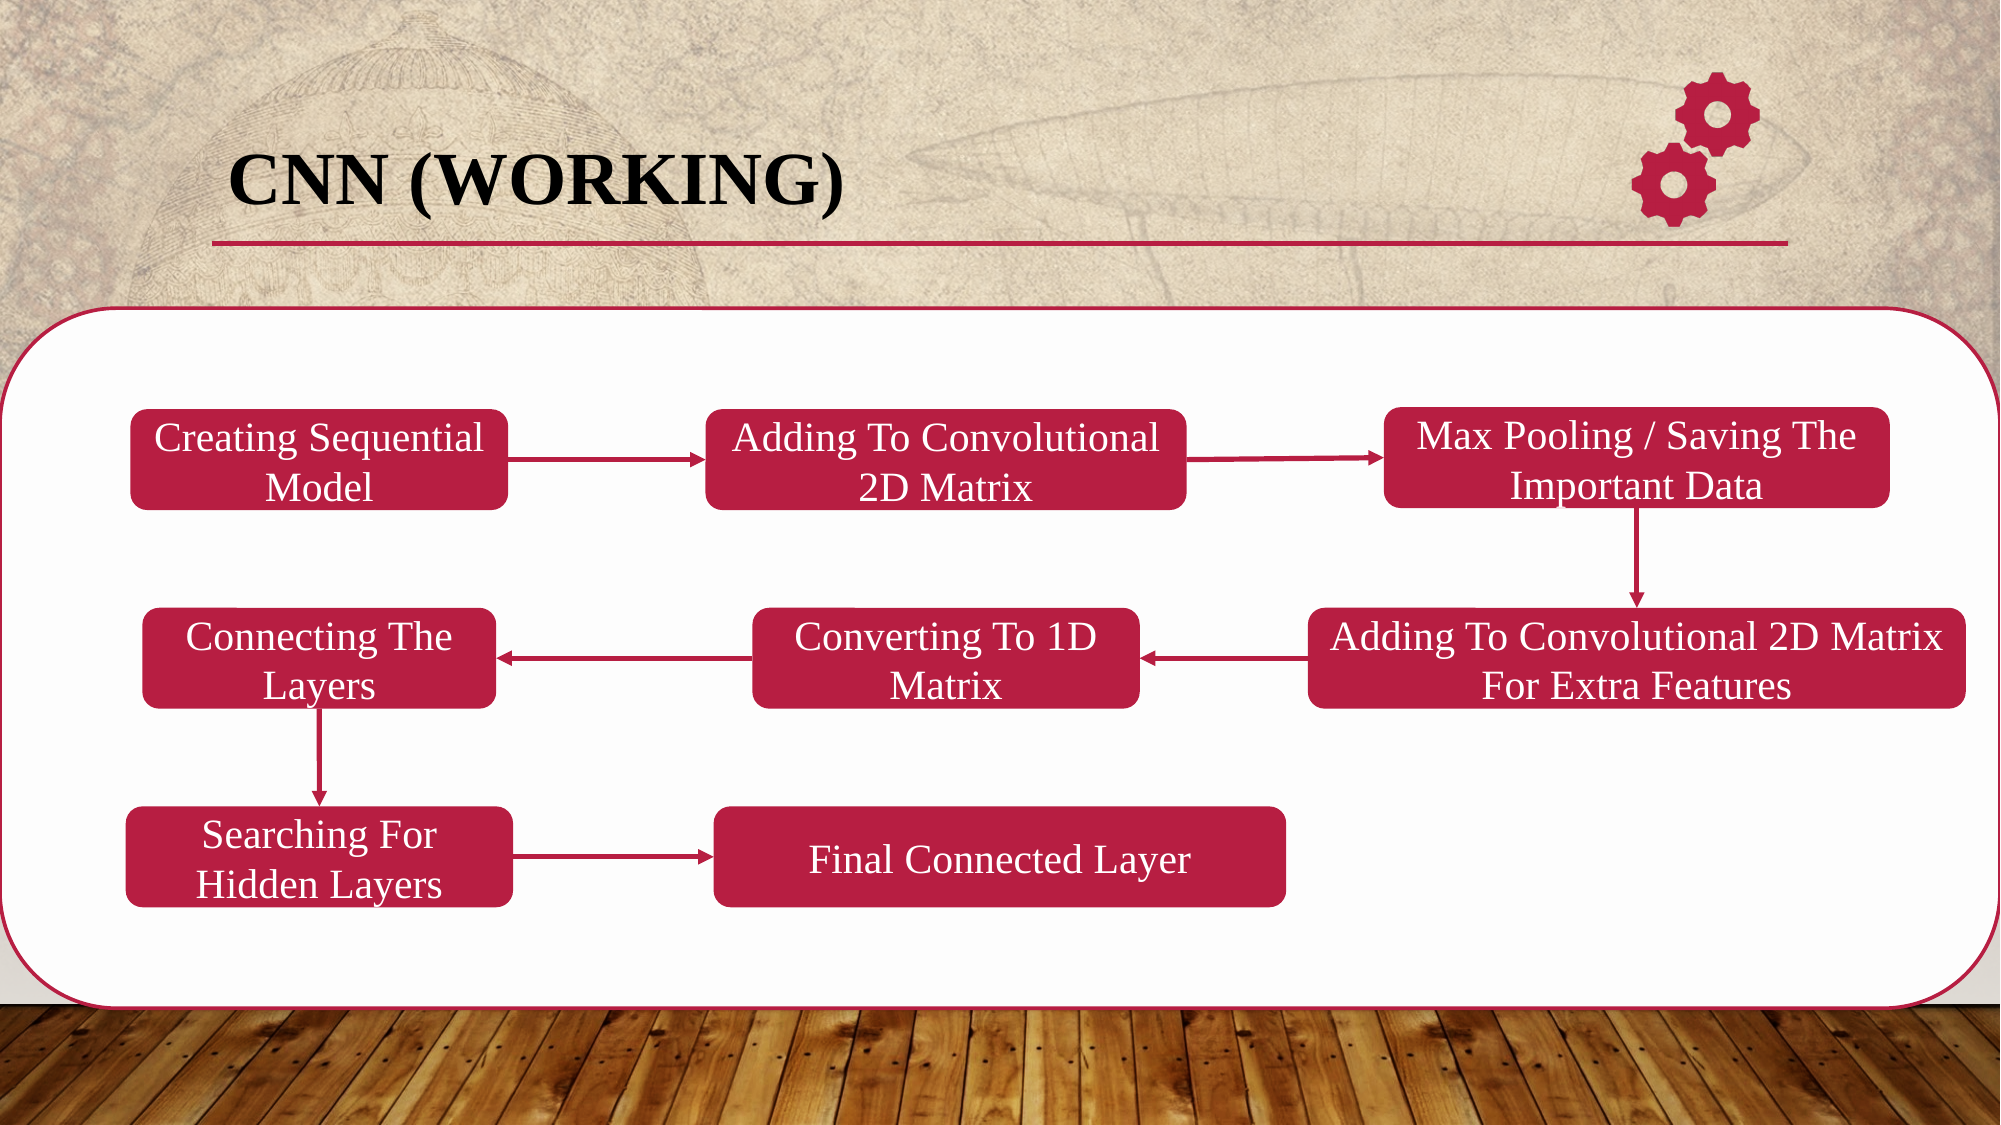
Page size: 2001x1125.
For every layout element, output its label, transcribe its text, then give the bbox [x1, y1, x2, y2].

text_box Final Connected Layer [711, 804, 1289, 910]
picture [1603, 57, 1788, 242]
text_box Converting To 1D Matrix [750, 605, 1142, 711]
text_box Searching For Hidden Layers [123, 804, 515, 910]
text_box [0, 306, 2000, 1011]
picture [0, 1004, 2000, 1125]
text_box Creating Sequential Model [128, 407, 510, 512]
text_box Adding To Convolutional 2D Matrix For Extra Features [1306, 605, 1968, 711]
text_box Max Pooling / Saving The Important Data [1382, 405, 1892, 510]
text_box Adding To Convolutional 2D Matrix [703, 407, 1189, 512]
title CNN (Working) [212, 131, 1603, 242]
text_box Connecting The Layers [140, 605, 499, 711]
